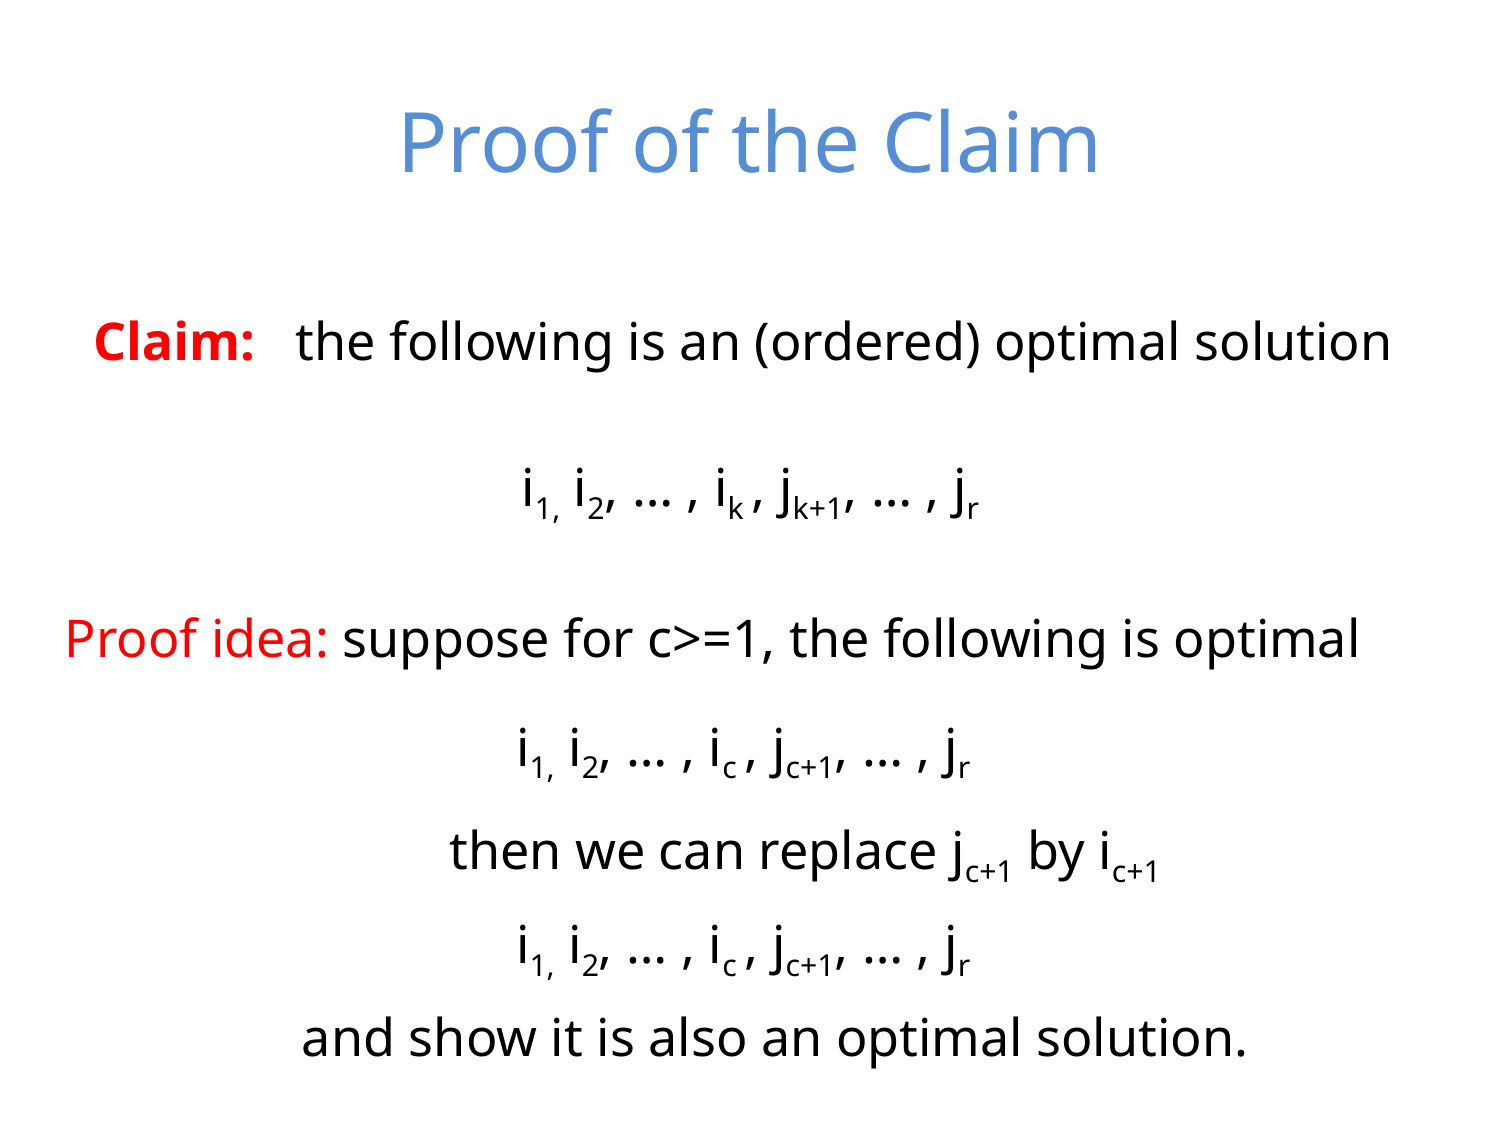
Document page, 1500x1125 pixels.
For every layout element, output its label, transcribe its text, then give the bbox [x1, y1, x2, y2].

text_box Claim: the following is an (ordered) optimal solution [74, 301, 1425, 442]
text_box i1, i2, … , ic , jc+1, … , jr [92, 904, 1408, 990]
text_box i1, i2, … , ic , jc+1, … , jr [92, 747, 1408, 793]
title Proof of the Claim [75, 37, 1425, 241]
text_box and show it is also an optimal solution. [44, 997, 1500, 1075]
text_box Proof idea: suppose for c>=1, the following is optimal [0, 598, 1500, 747]
text_box i1, i2, … , ik , jk+1, … , jr [99, 446, 1415, 533]
text_box then we can replace jc+1 by ic+1 [0, 810, 1500, 896]
